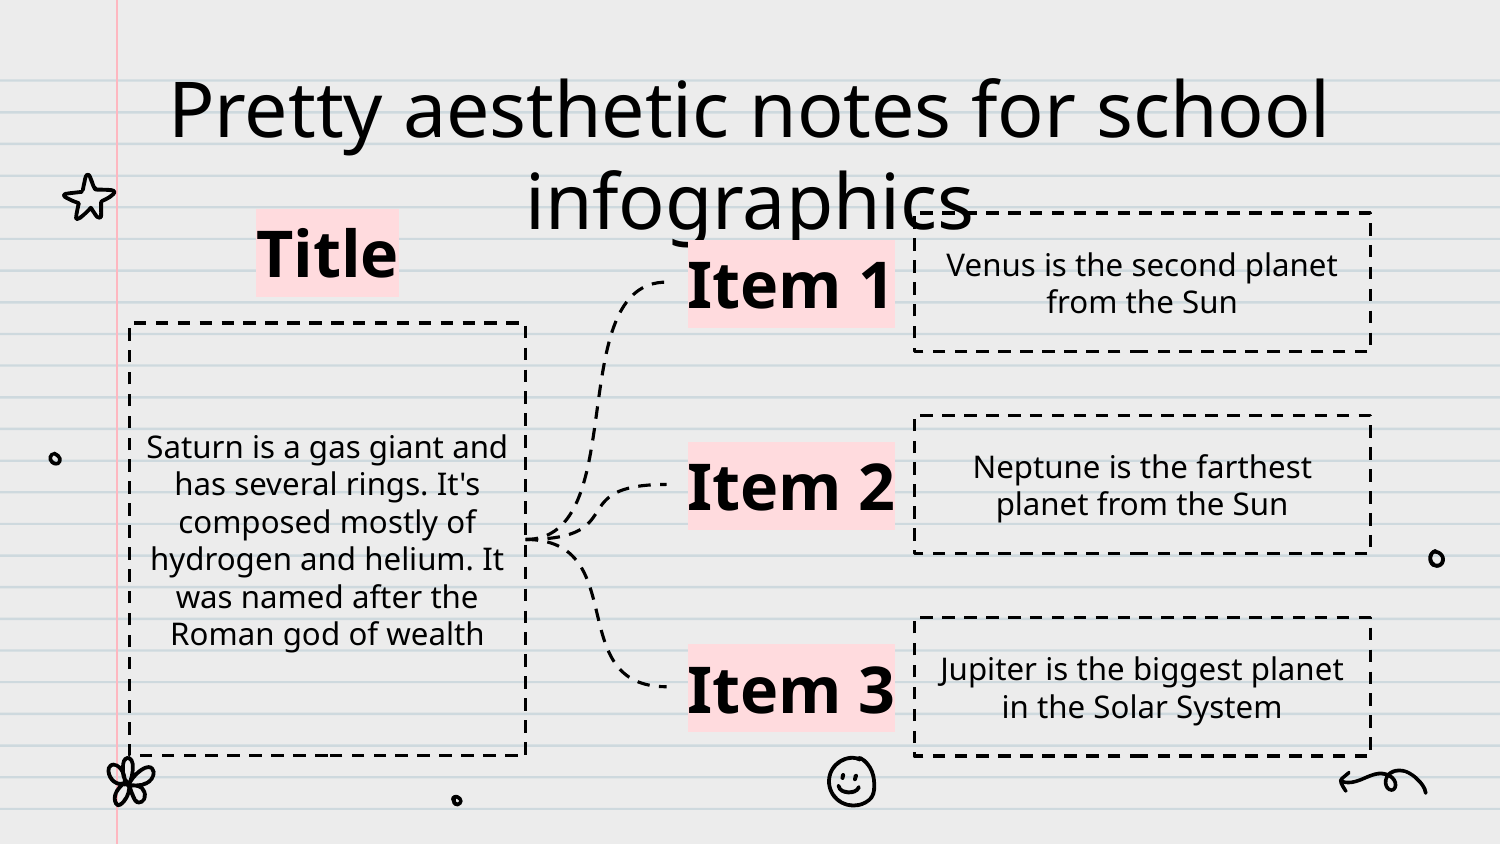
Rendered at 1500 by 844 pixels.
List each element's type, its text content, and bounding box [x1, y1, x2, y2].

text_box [129, 196, 526, 757]
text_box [525, 548, 667, 687]
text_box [672, 415, 1371, 554]
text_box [666, 617, 1371, 757]
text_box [666, 212, 1371, 352]
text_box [525, 281, 667, 483]
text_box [525, 484, 667, 540]
title Pretty aesthetic notes for school infographics [75, 44, 1425, 150]
